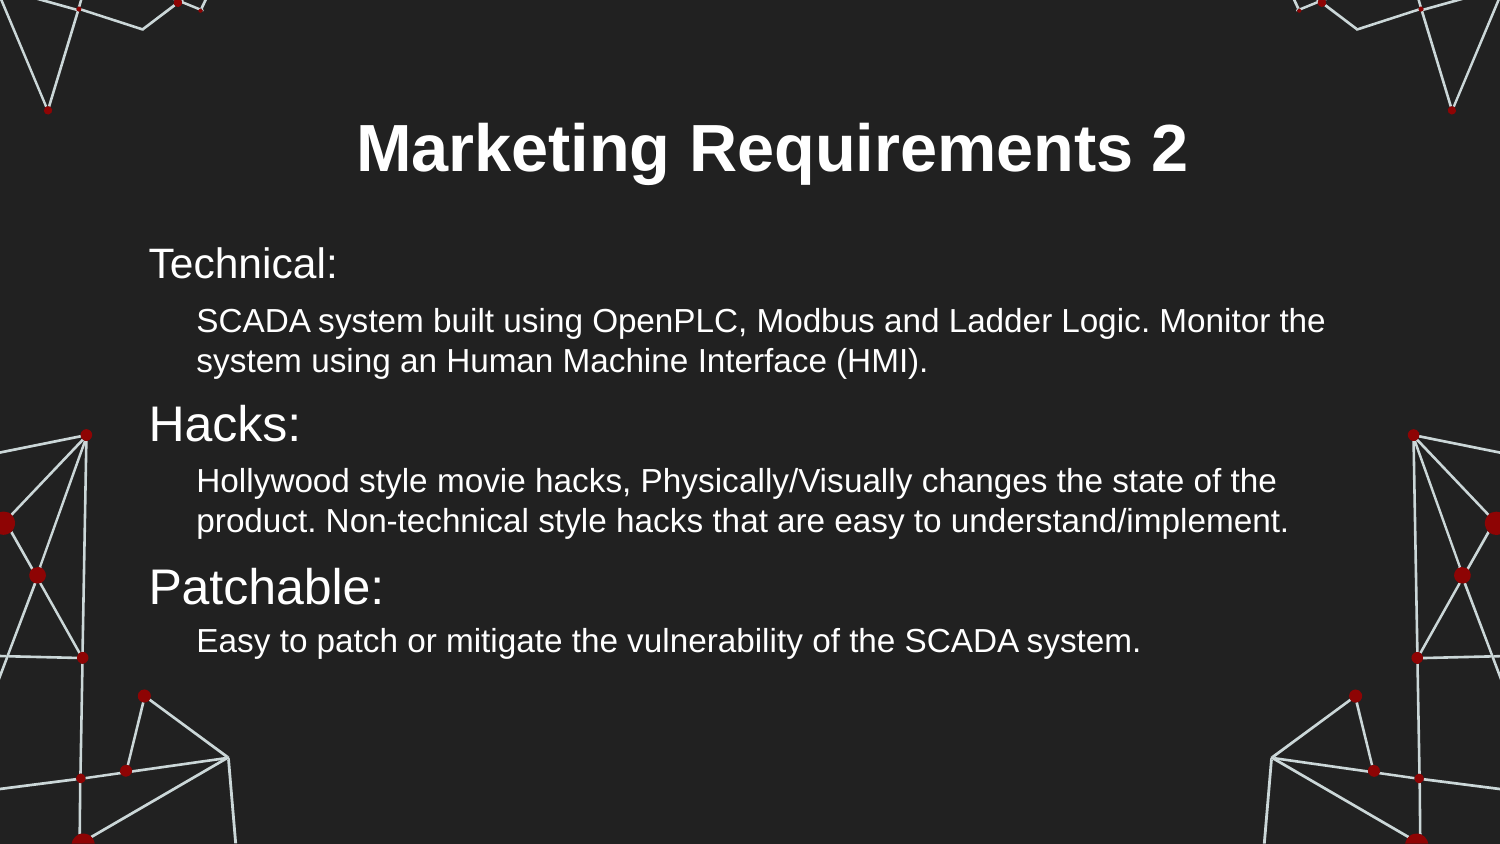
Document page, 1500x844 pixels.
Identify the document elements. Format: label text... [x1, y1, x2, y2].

title Marketing Requirements 2 [18, 89, 1500, 227]
text_box SCADA system built using OpenPLC, Modbus and Ladder Logic. Monitor the system using an Human Machine Interface (HMI). [181, 284, 1364, 395]
subtitle Patchable: [133, 539, 413, 609]
text_box Easy to patch or mitigate the vulnerability of the SCADA system. [181, 603, 1364, 674]
subtitle Technical: [133, 221, 393, 307]
text_box Hollywood style movie hacks, Physically/Visually changes the state of the product. Non-technical style hacks that are easy to understand/implement. [181, 444, 1364, 554]
subtitle Hacks: [133, 387, 713, 458]
